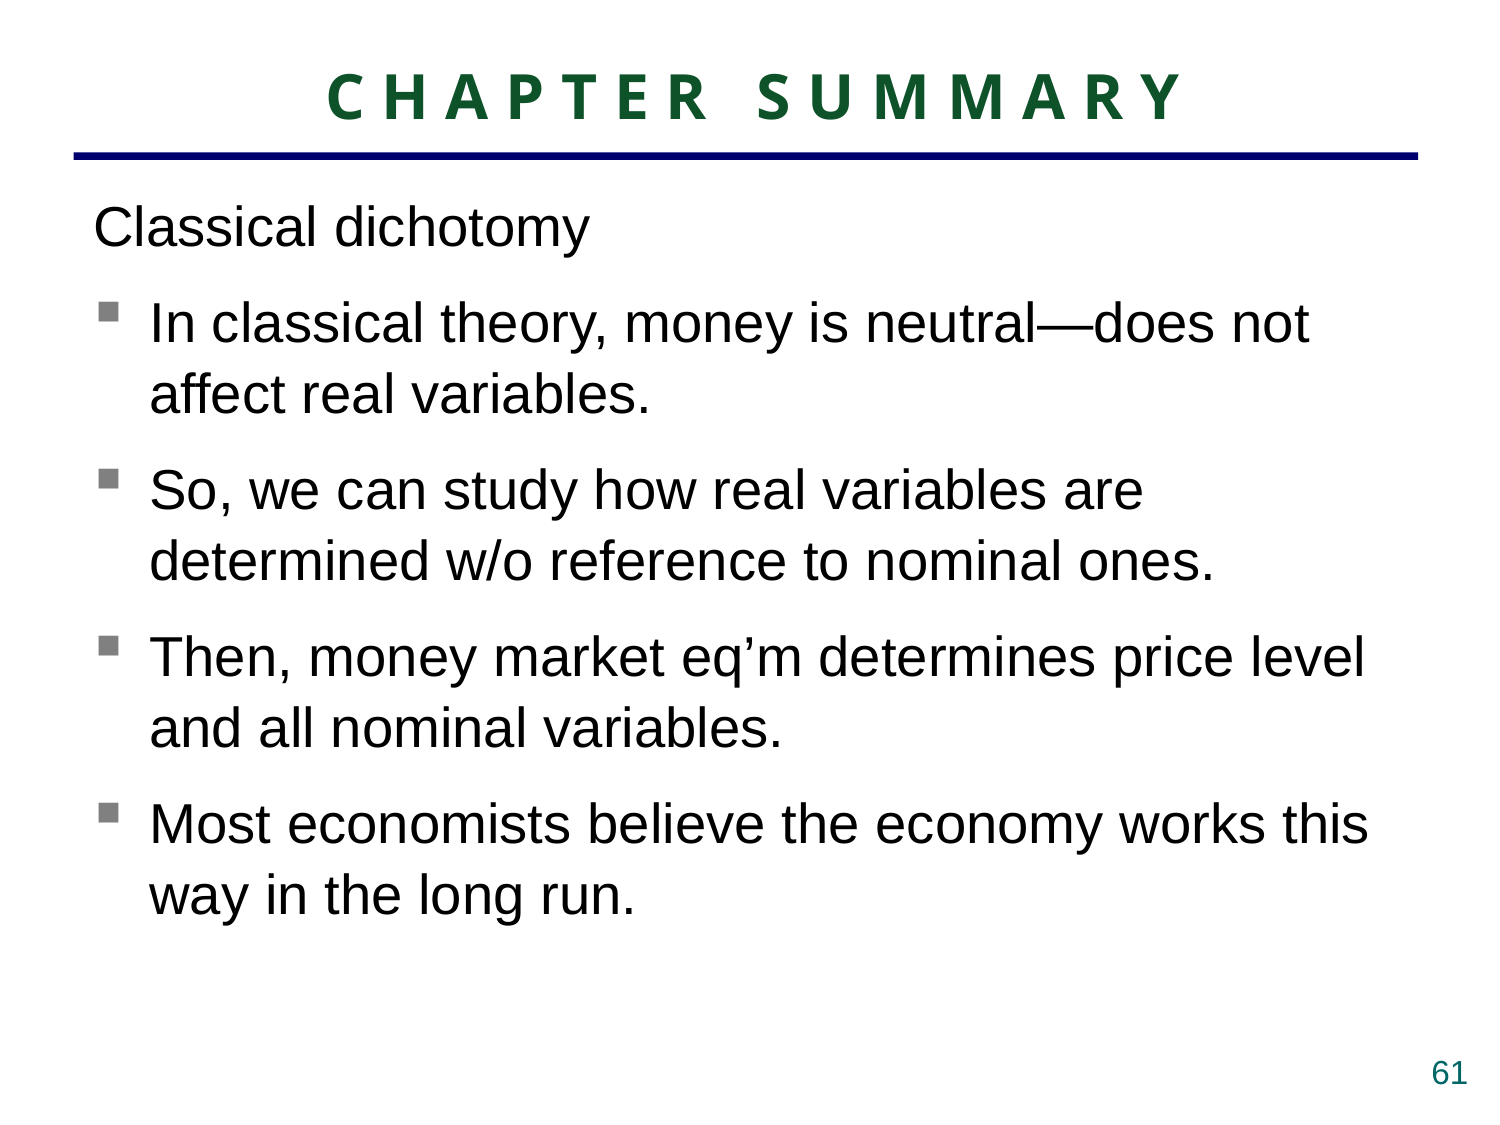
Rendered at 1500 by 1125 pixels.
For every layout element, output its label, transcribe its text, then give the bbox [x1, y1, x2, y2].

text_box 60 [1386, 1051, 1469, 1100]
list Classical dichotomy In classical theory, money is neutral—does not affect real variables. So, we can study how real variables are determined w/o reference to nominal ones. Then, money market eq’m determines price level and all nominal variables. Most economists believe the economy works this way in the long run. [78, 179, 1425, 1033]
text_box [72, 150, 1420, 162]
title CHAPTER SUMMARY [76, 46, 1430, 139]
